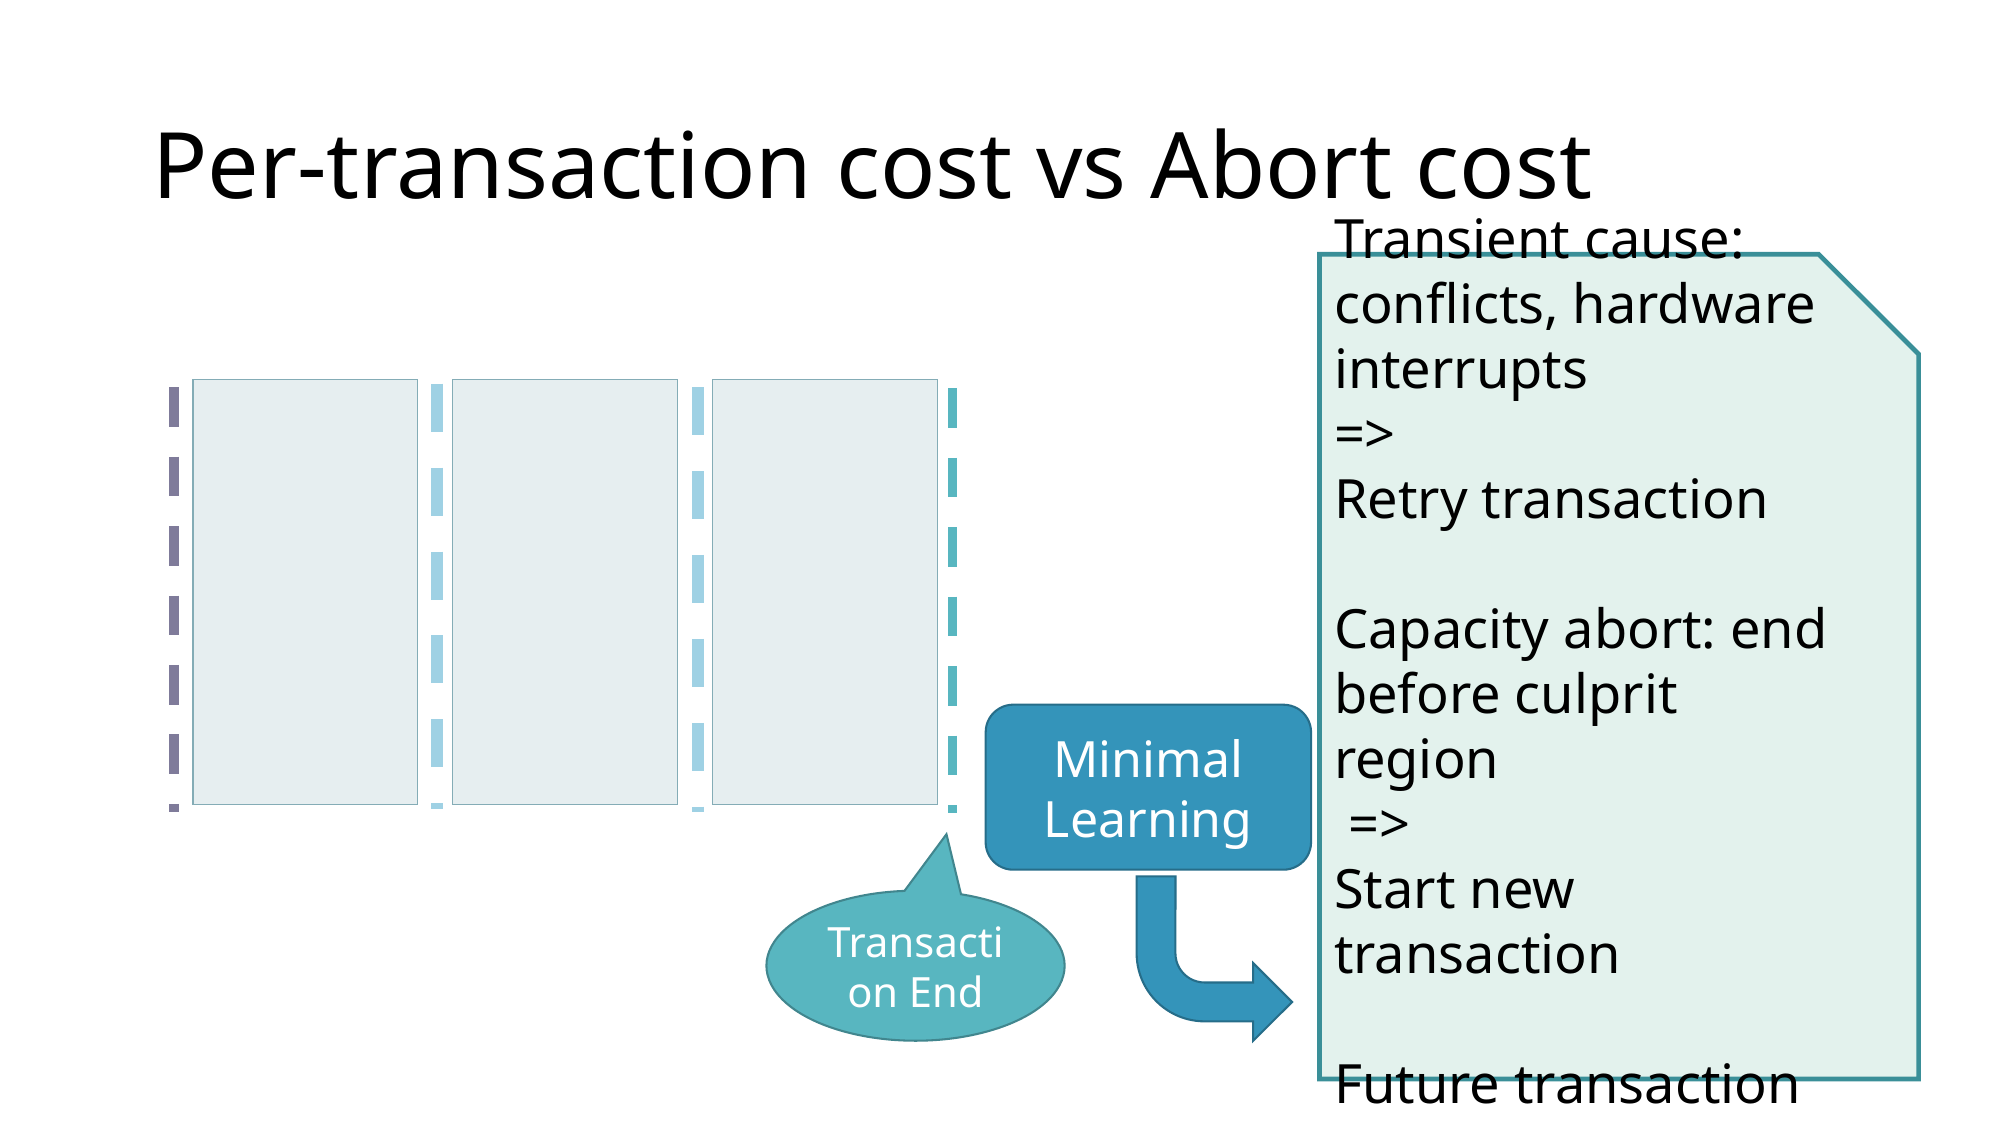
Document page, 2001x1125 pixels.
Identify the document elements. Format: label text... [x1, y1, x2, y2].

text_box [712, 600, 938, 805]
text_box Minimal Learning [984, 703, 1313, 871]
text_box Transaction End [765, 831, 1066, 1042]
text_box [192, 379, 418, 805]
slide_number 32 [1607, 1080, 1668, 1125]
text_box [452, 379, 678, 805]
text_box [1135, 875, 1294, 1044]
title Per-transaction cost vs Abort cost [137, 59, 1863, 278]
text_box Transient cause: conflicts, hardware interrupts => Retry transaction Capacity abort: end before culprit region => Start new transaction Future transaction behavior unknown [1318, 253, 1920, 1080]
text_box [712, 379, 938, 600]
